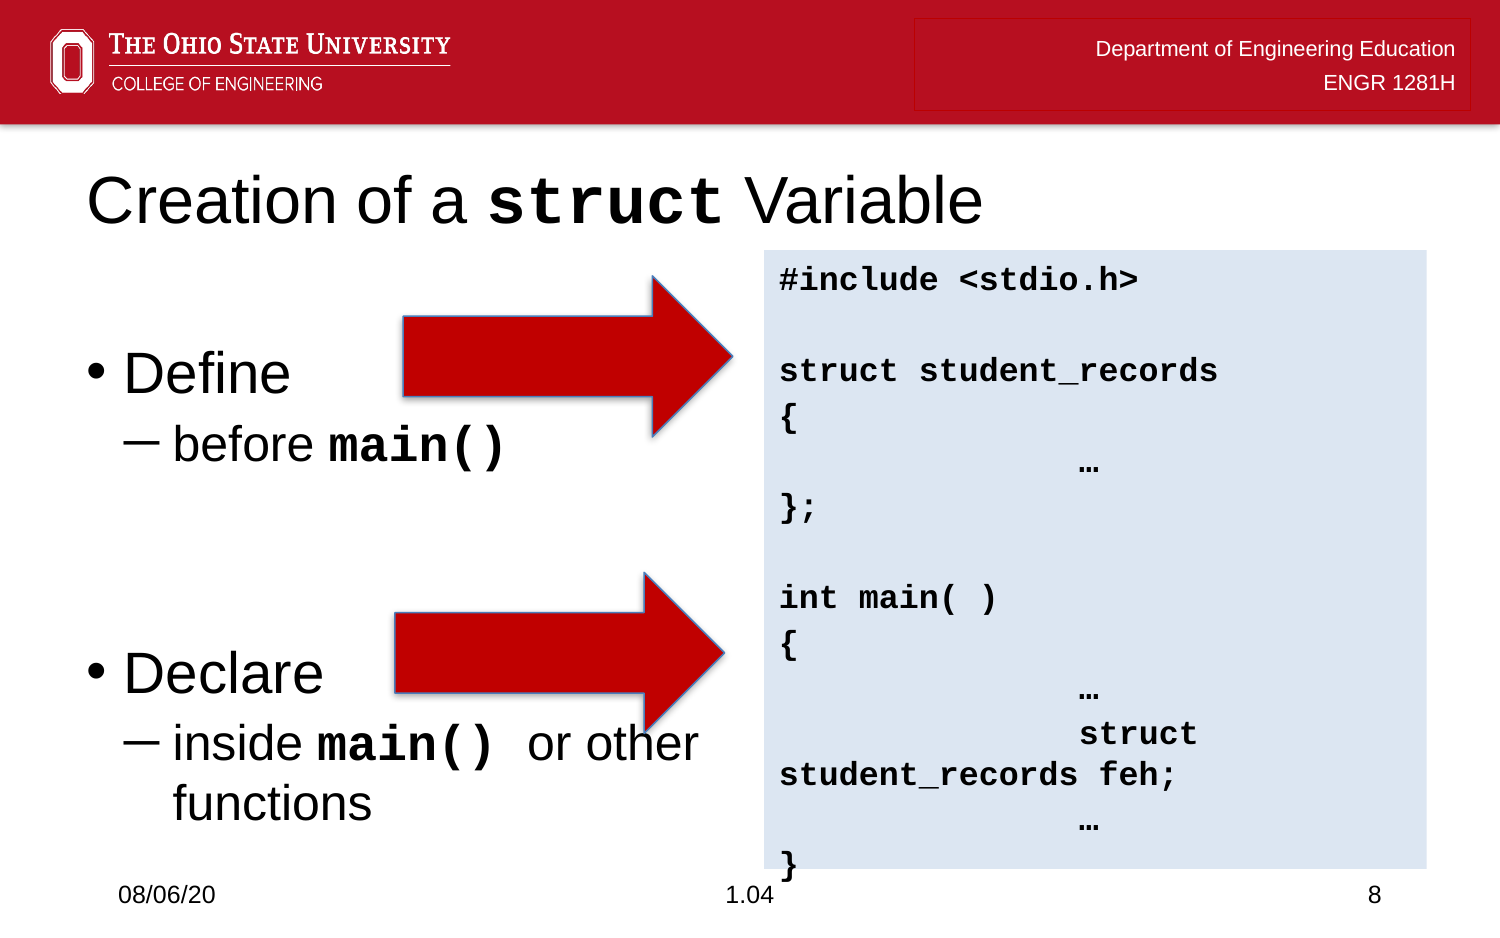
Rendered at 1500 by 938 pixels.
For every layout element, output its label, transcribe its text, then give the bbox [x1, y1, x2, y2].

title Creation of a struct Variable [72, 143, 1433, 251]
list #include <stdio.h> struct student_records { … }; int main( ) { … struct student_records feh; … } [764, 251, 1427, 869]
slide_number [103, 868, 441, 919]
footer 1.04 [496, 868, 1004, 919]
list Define before main() Declare inside main() or other functions [72, 251, 735, 869]
text_box [402, 275, 734, 438]
slide_number 8 [1059, 868, 1397, 919]
text_box [394, 571, 726, 735]
